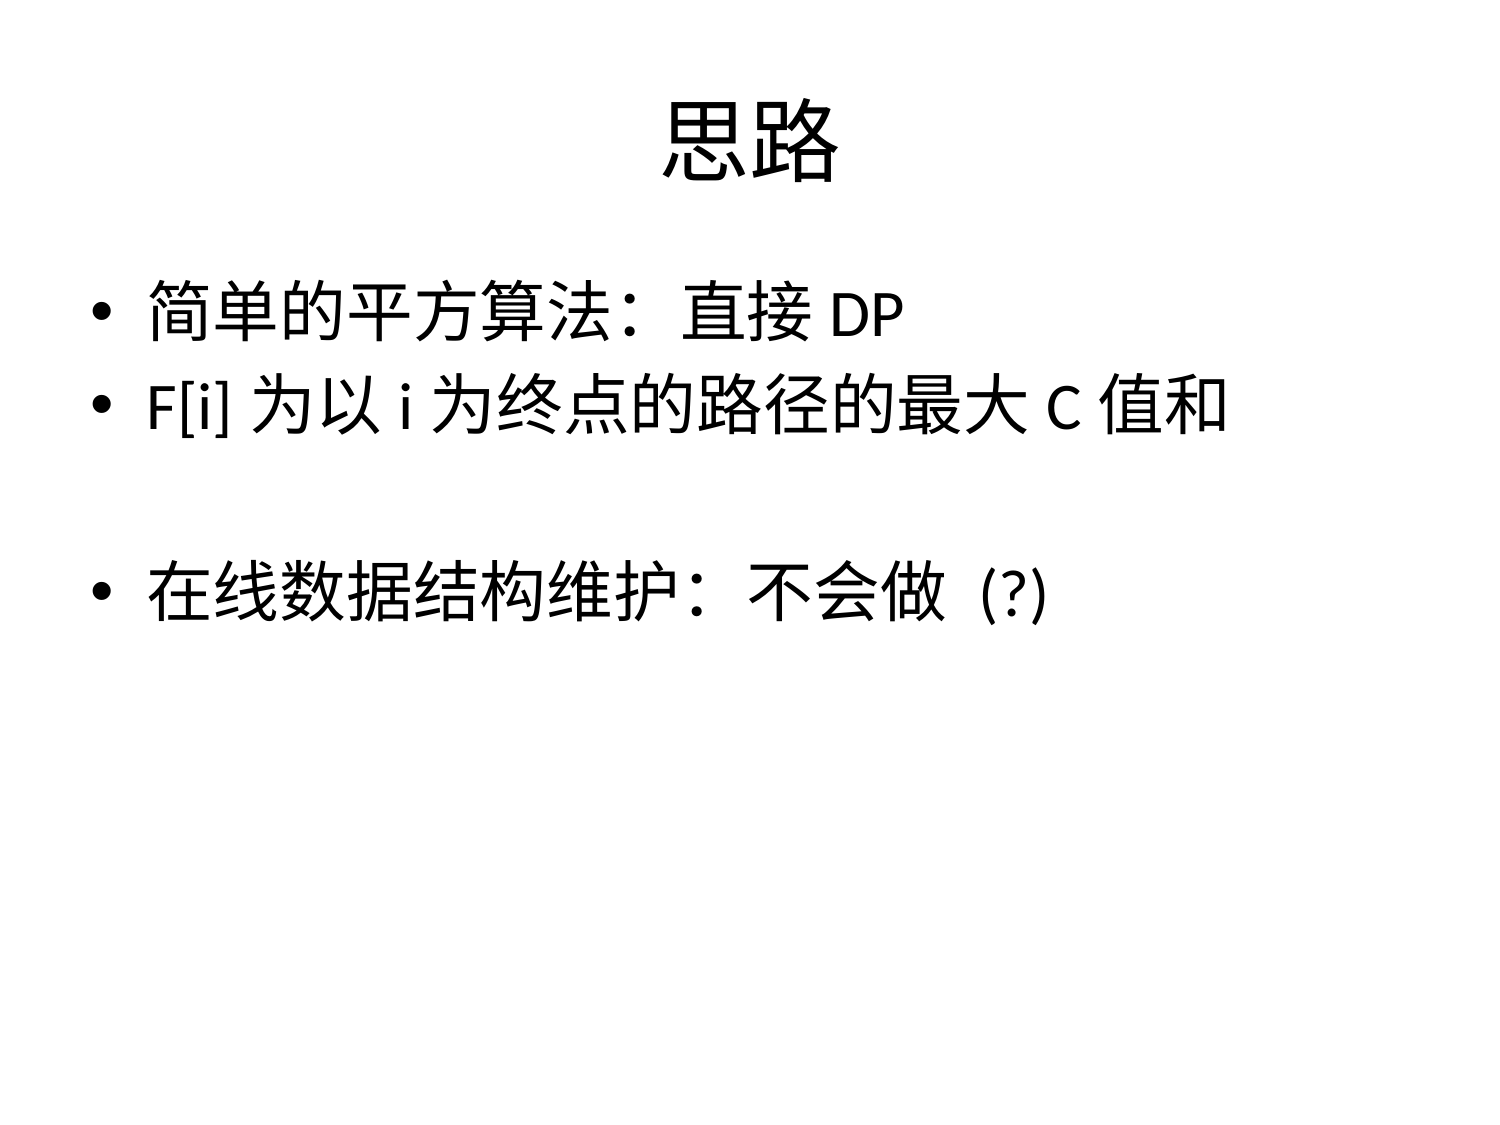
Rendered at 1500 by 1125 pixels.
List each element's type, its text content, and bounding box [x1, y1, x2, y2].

list 简单的平方算法：直接DP F[i]为以i为终点的路径的最大C值和 在线数据结构维护：不会做 (?) [75, 262, 1425, 1005]
title 思路 [75, 45, 1425, 233]
